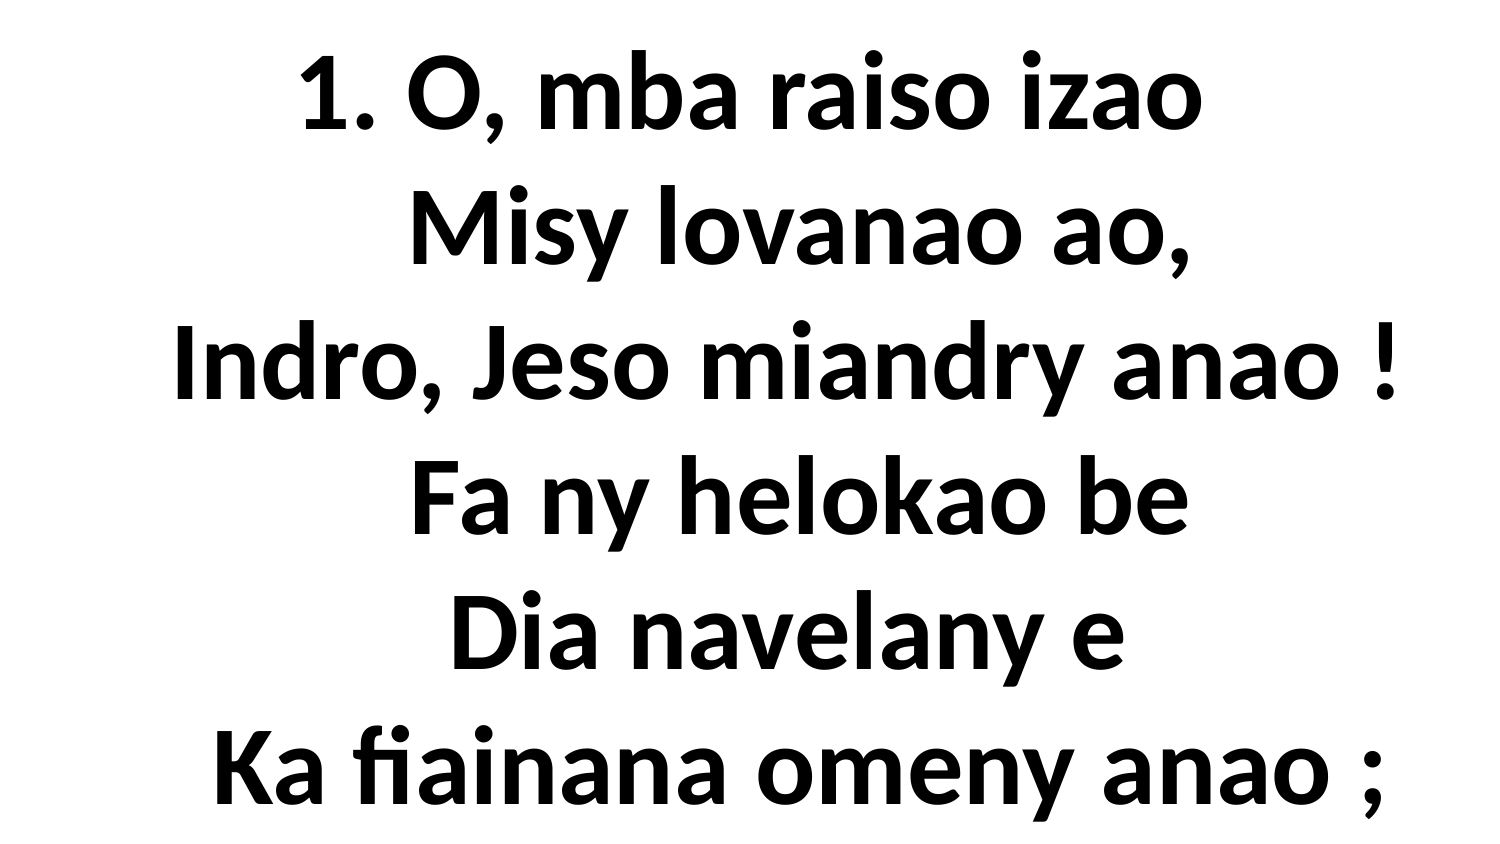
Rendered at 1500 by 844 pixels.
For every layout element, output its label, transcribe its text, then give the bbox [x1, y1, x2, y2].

title 1. O, mba raiso izao Misy lovanao ao, Indro, Jeso miandry anao ! Fa ny helokao be Dia navelany e Ka fiainana omeny anao ; [0, 0, 1500, 844]
